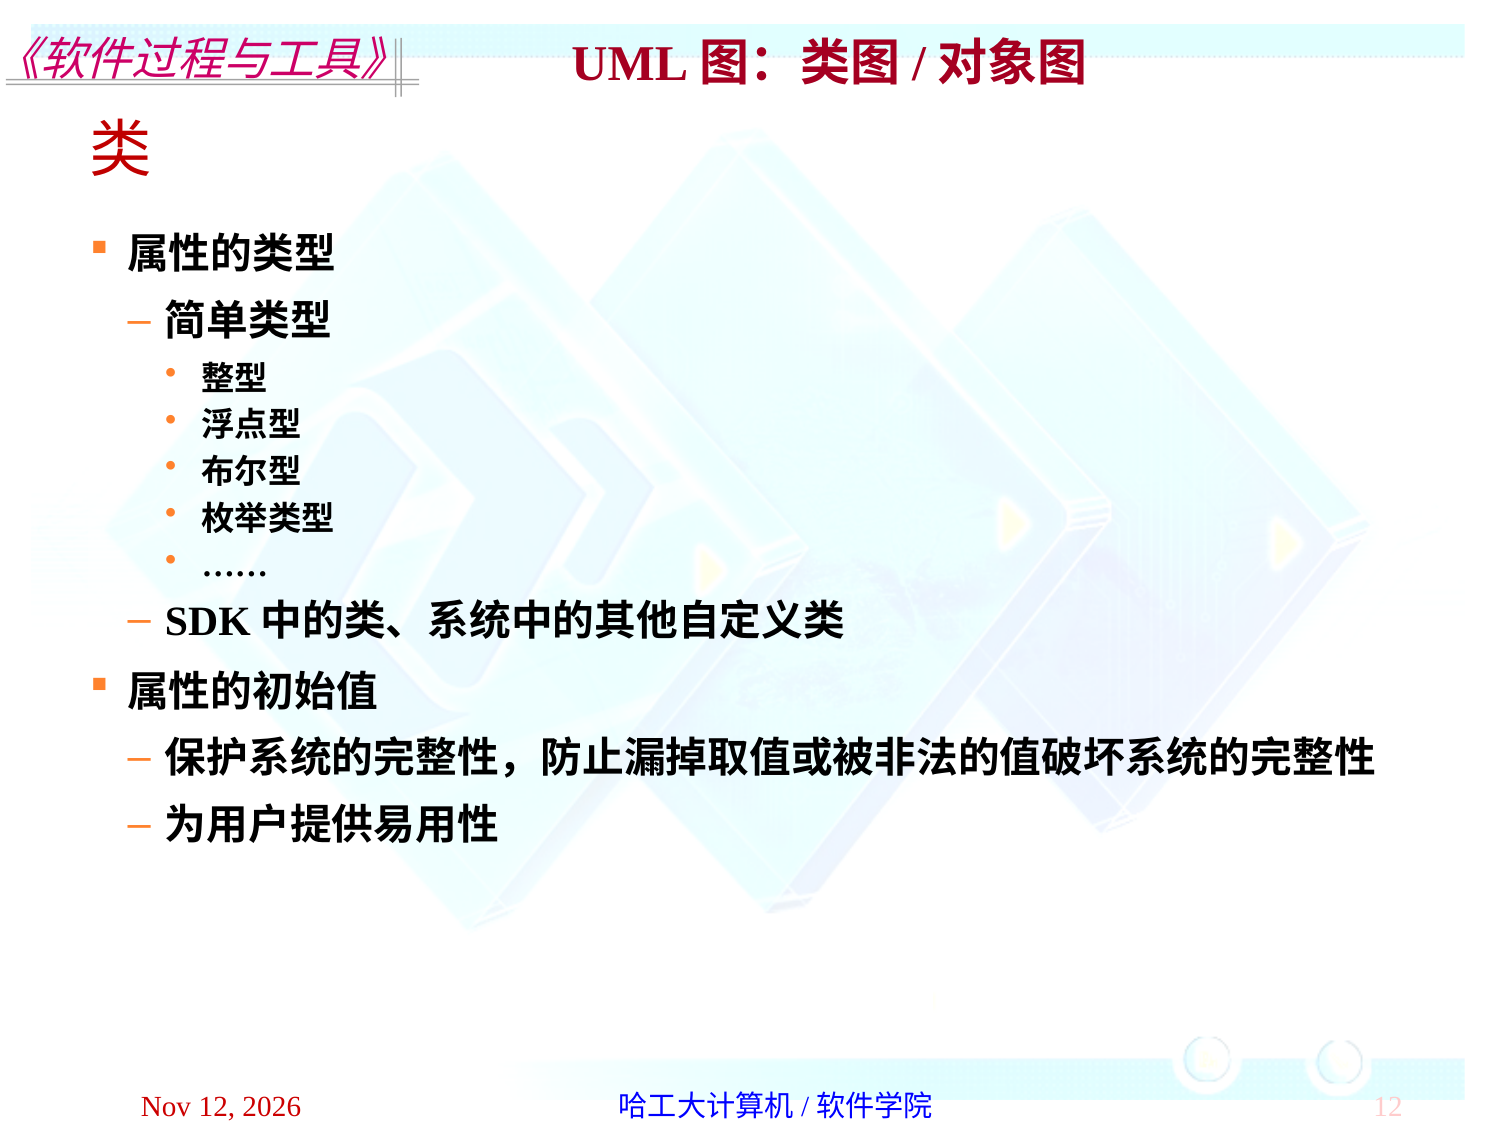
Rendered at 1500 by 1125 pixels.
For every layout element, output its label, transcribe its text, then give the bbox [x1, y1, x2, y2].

text_box 类 [74, 101, 1425, 185]
text_box 属性的类型 简单类型 整型 浮点型 布尔型 枚举类型 …… SDK中的类、系统中的其他自定义类 属性的初始值 保护系统的完整性，防止漏掉取值或被非法的值破坏系统的完整性 为用户提供易用性 [74, 219, 1425, 1071]
text_box UML图：类图/对象图 [389, 30, 1270, 91]
